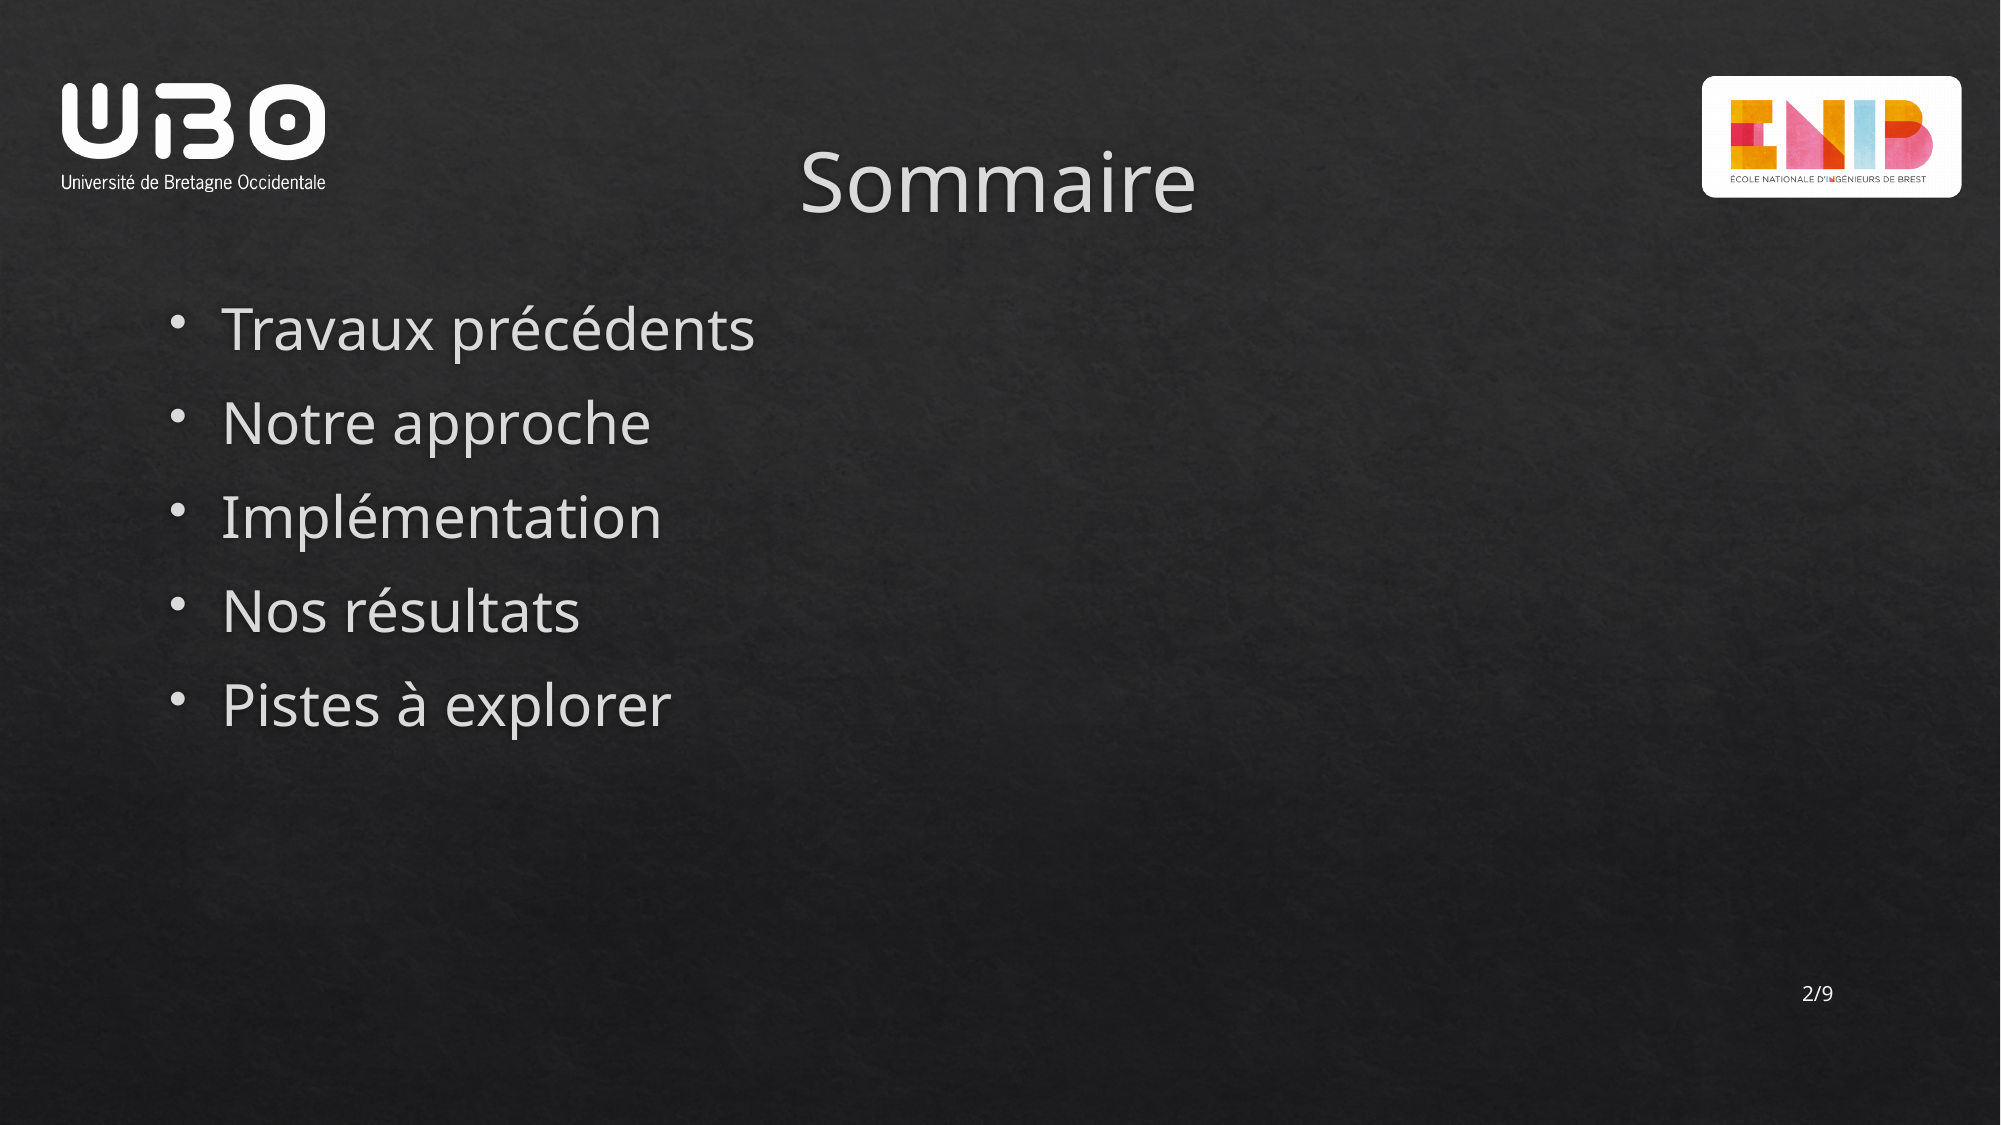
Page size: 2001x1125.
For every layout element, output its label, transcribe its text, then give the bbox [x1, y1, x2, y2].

slide_number 2/9 [1724, 965, 1849, 1025]
title Sommaire [149, 99, 1849, 260]
list Travaux précédents Notre approche Implémentation Nos résultats Pistes à explorer [149, 284, 1849, 950]
picture [62, 83, 325, 192]
picture [1700, 76, 1963, 199]
